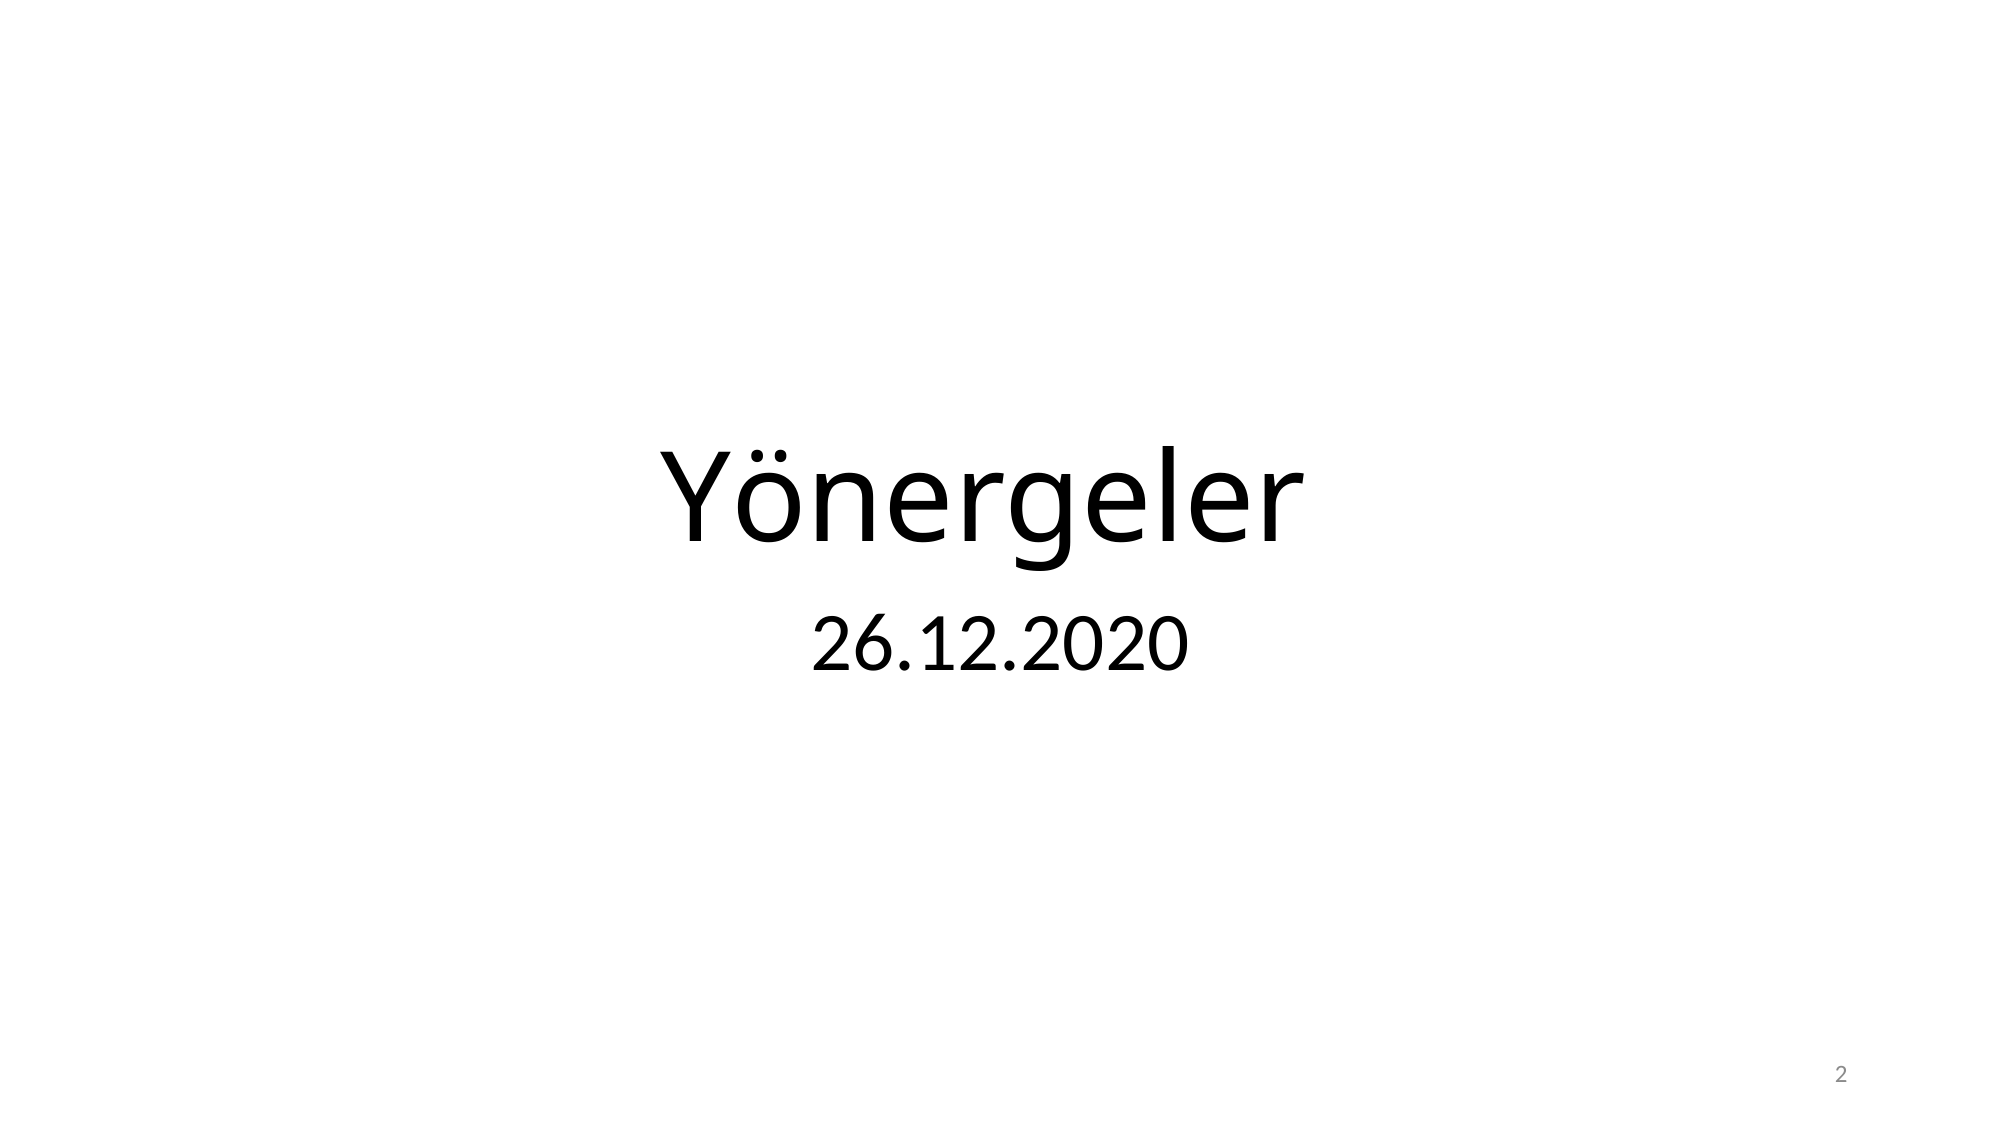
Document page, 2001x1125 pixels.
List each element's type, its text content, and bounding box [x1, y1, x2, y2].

title Yönergeler [249, 184, 1750, 576]
subtitle 26.12.2020 [249, 590, 1750, 863]
slide_number 2 [1412, 1042, 1863, 1103]
